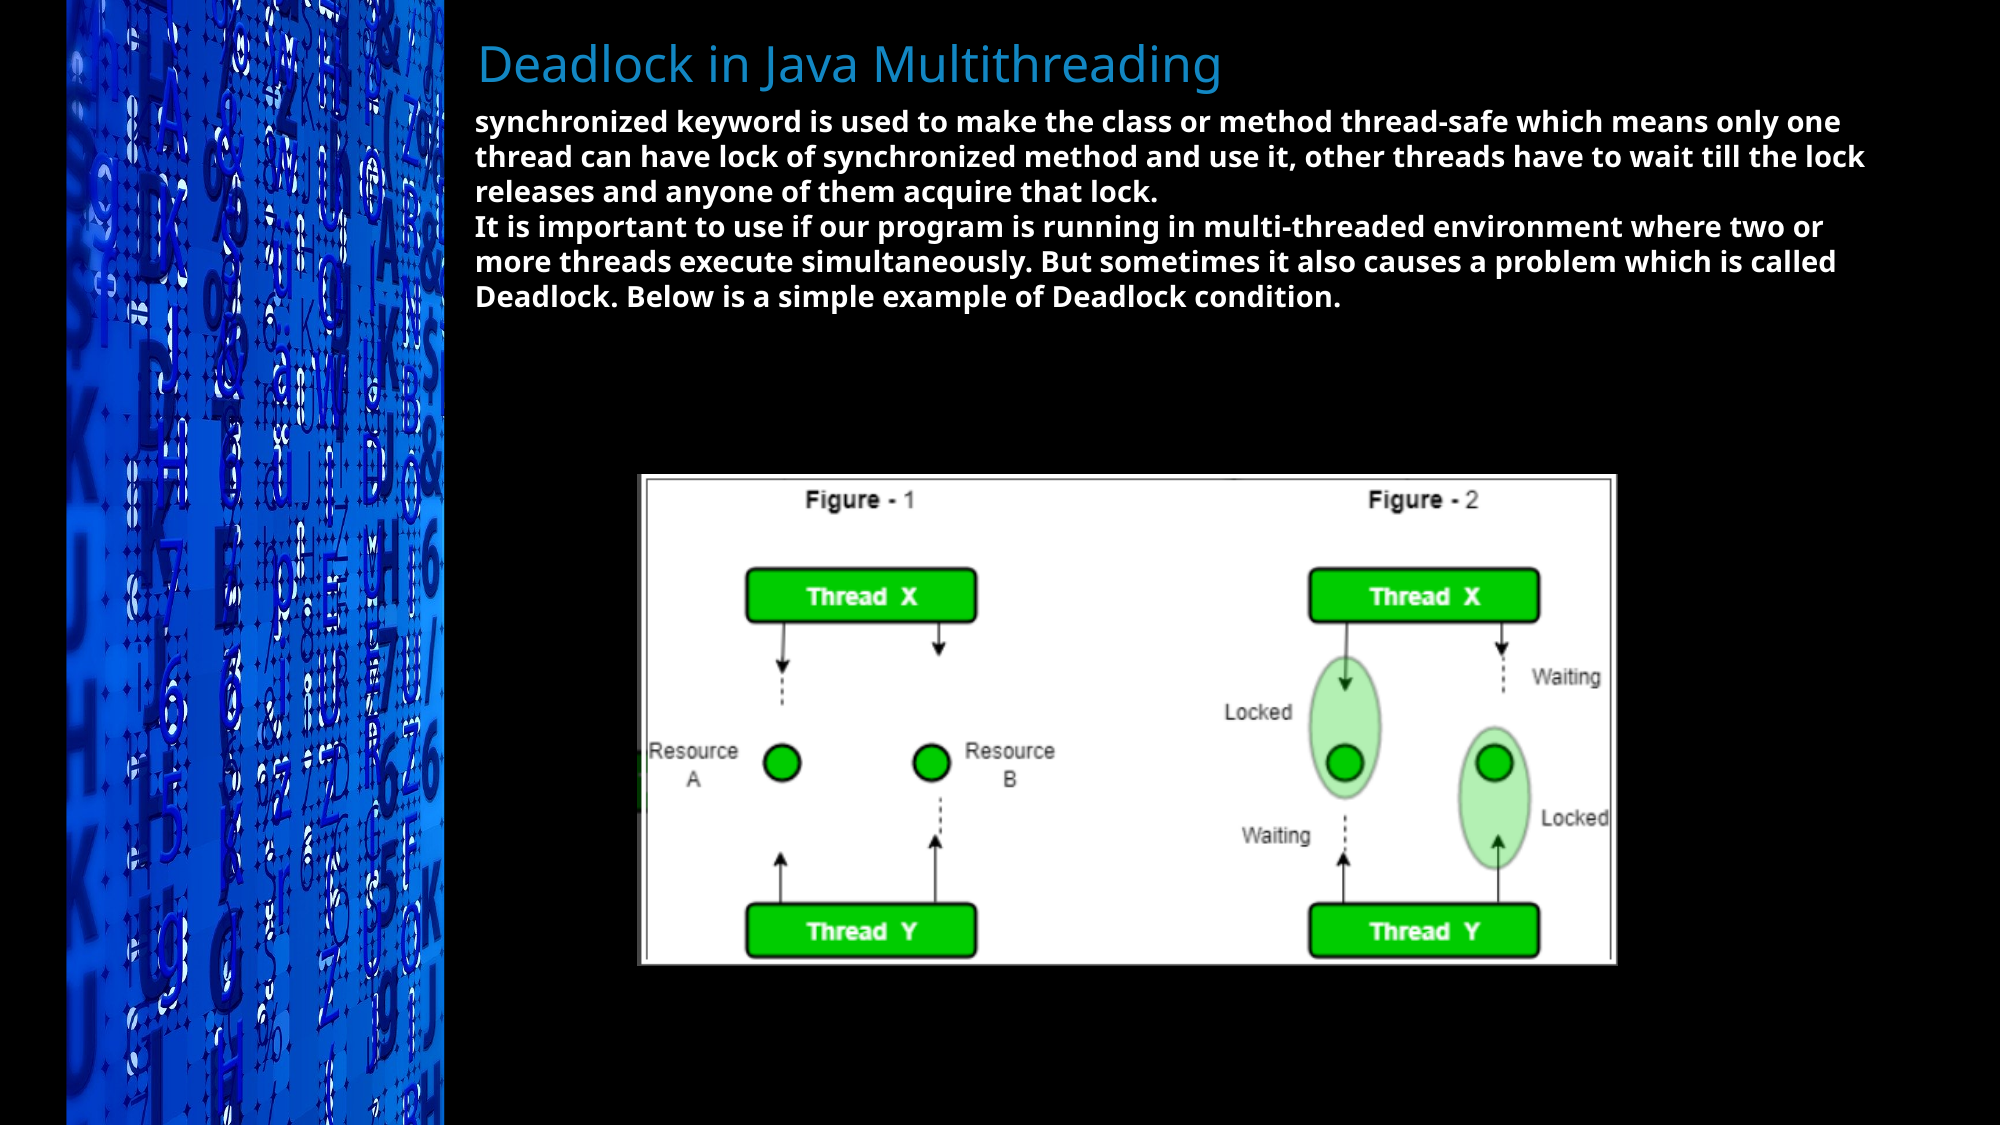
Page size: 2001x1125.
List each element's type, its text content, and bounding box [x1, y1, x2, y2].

picture [637, 474, 1618, 966]
text_box synchronized keyword is used to make the class or method thread-safe which means only one thread can have lock of synchronized method and use it, other threads have to wait till the lock releases and anyone of them acquire that lock. It is important to use if our program is running in multi-threaded environment where two or more threads execute simultaneously. But sometimes it also causes a problem which is called Deadlock. Below is a simple example of Deadlock condition. [474, 101, 1880, 314]
picture [66, 0, 445, 1125]
text_box Deadlock in Java Multithreading [474, 30, 2000, 93]
